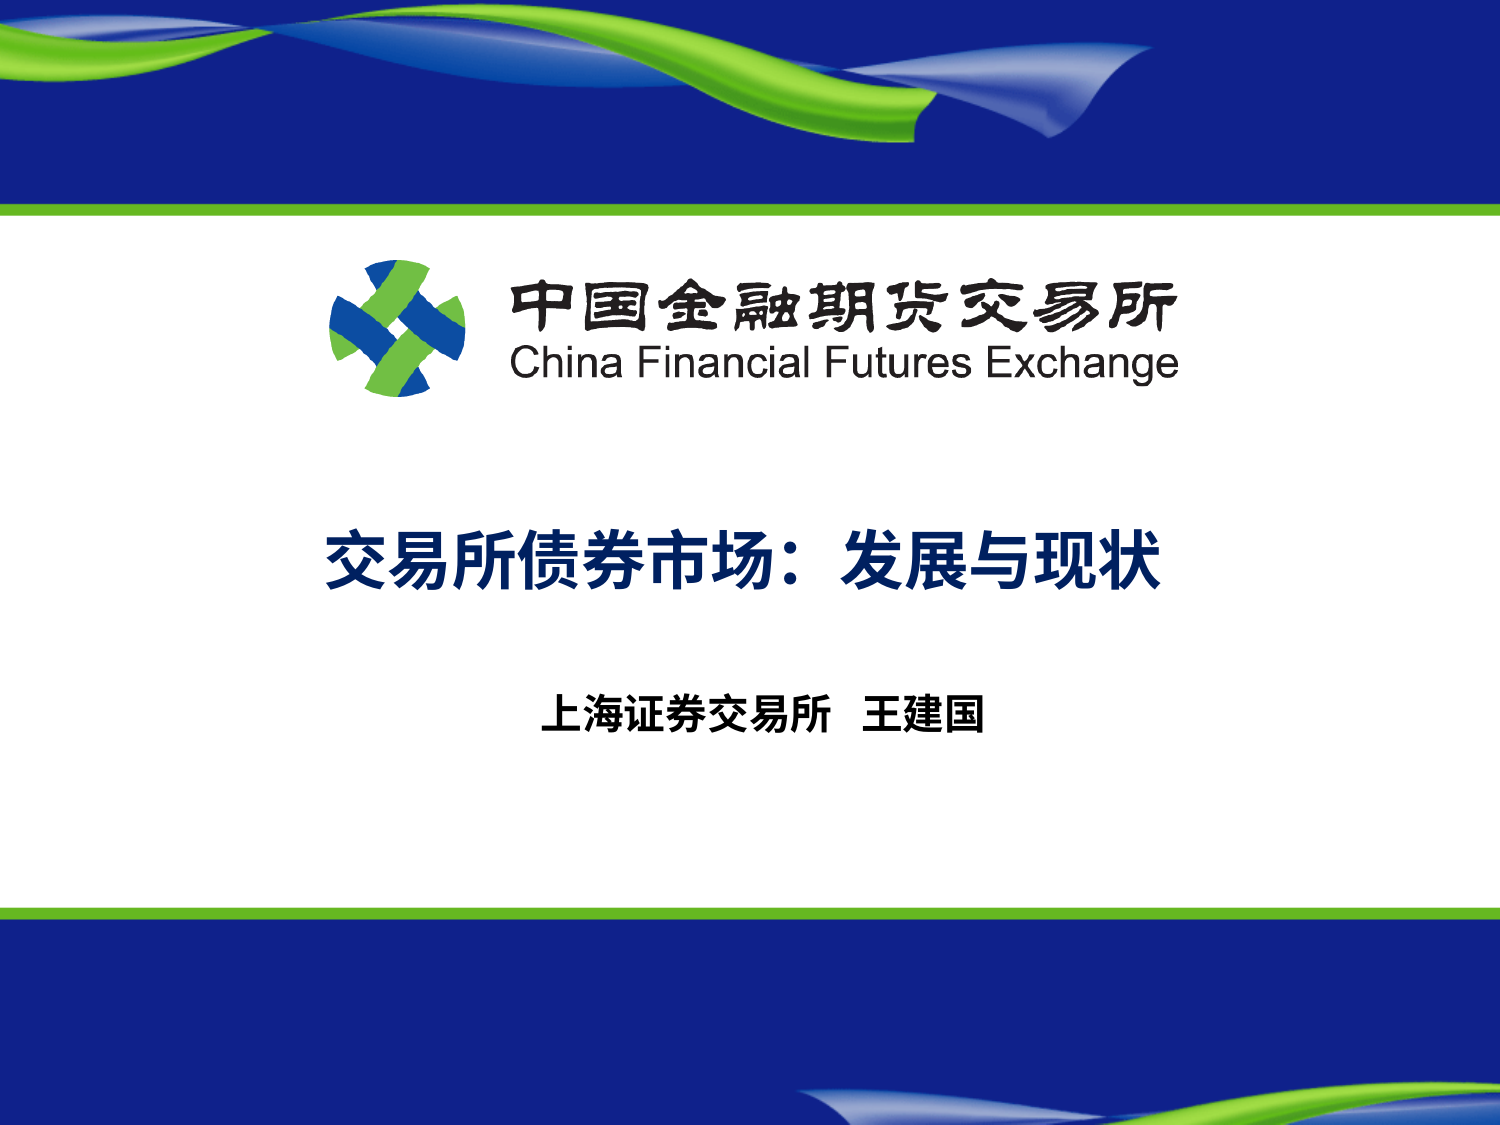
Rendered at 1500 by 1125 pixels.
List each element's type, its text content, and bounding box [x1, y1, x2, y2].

text_box 上海证券交易所 王建国 [525, 680, 1010, 746]
title 交易所债券市场：发展与现状 [163, 476, 1322, 679]
picture [0, 0, 1500, 1125]
